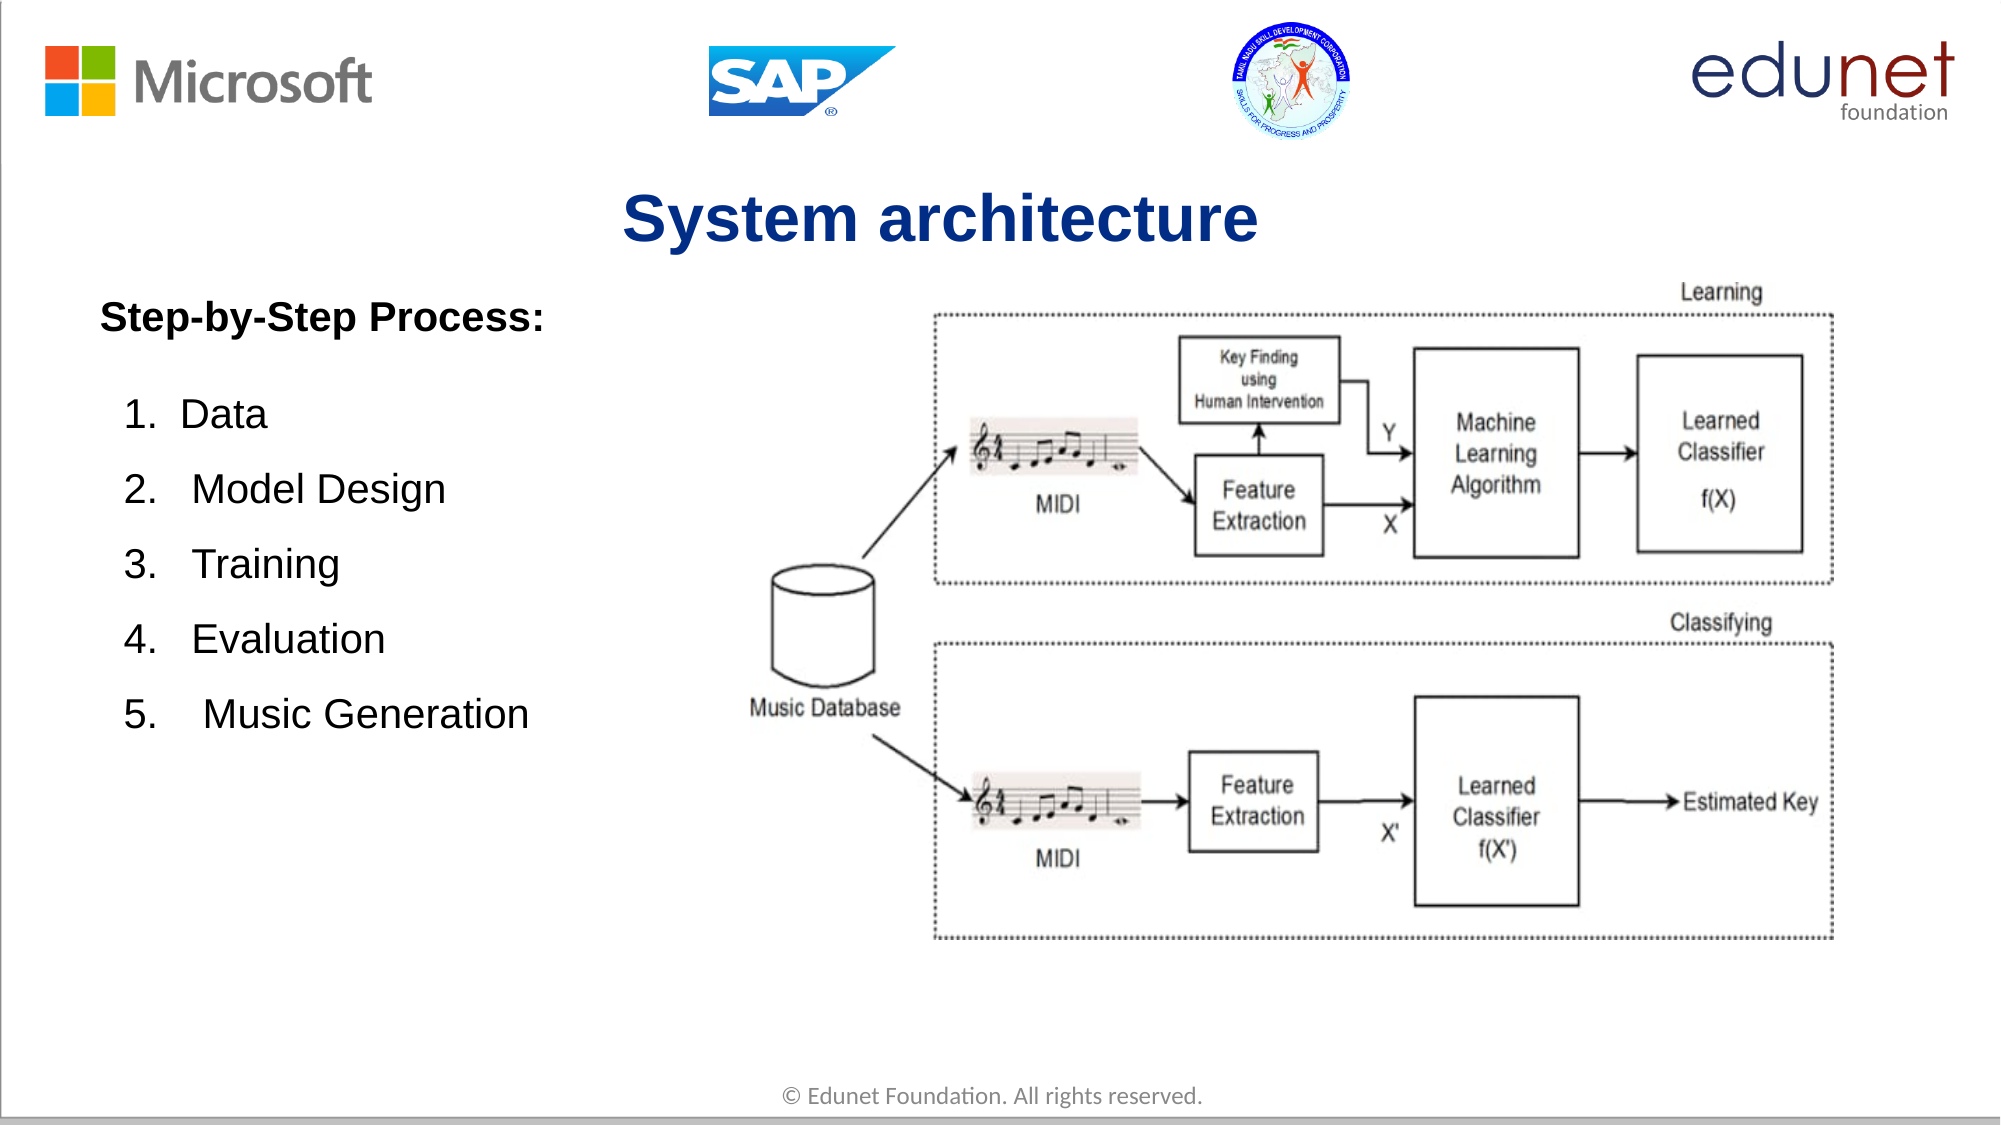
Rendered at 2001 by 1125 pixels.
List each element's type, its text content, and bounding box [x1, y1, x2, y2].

text_box Data Model Design Training Evaluation Music Generation [108, 375, 587, 940]
picture [45, 46, 372, 116]
title System architecture [604, 171, 1279, 263]
picture [1232, 22, 1350, 140]
picture [1686, 37, 1957, 125]
picture [709, 48, 896, 116]
text_box Step-by-Step Process: [84, 282, 710, 375]
footer © Edunet Foundation. All rights reserved. [655, 1065, 1331, 1125]
picture [0, 0, 2001, 1125]
